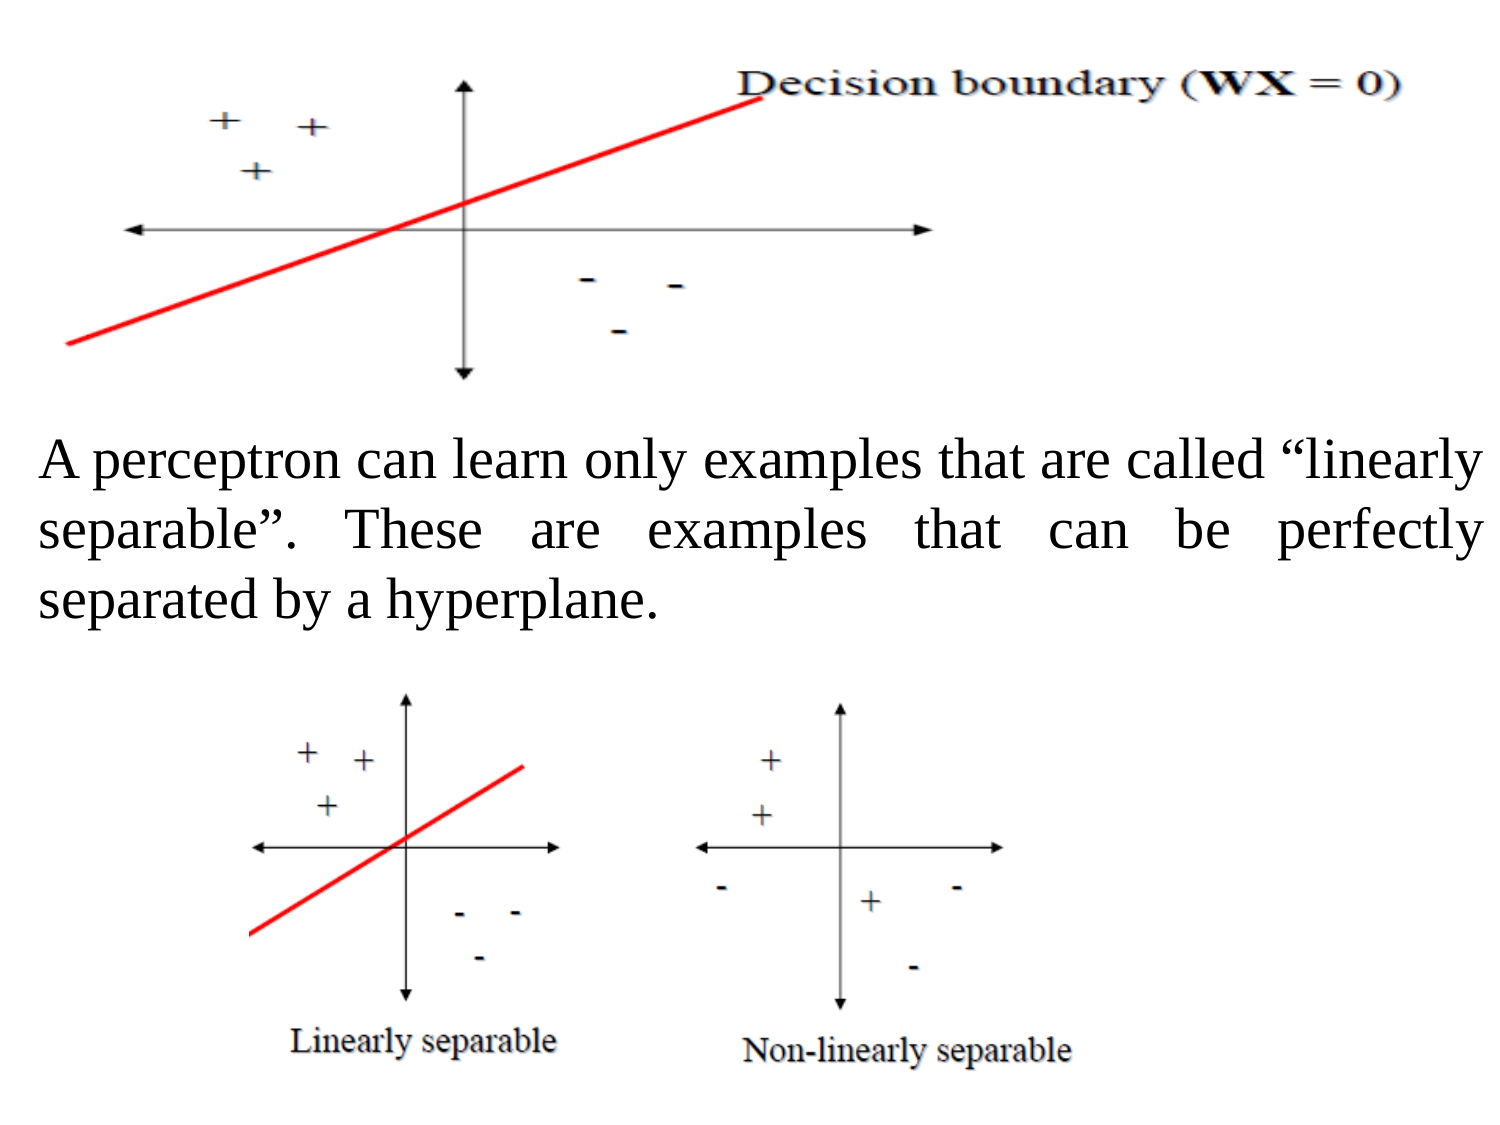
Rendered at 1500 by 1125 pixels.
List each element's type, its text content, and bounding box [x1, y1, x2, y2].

picture [29, 37, 1418, 382]
picture [249, 635, 1082, 1118]
text_box A perceptron can learn only examples that are called “linearly separable”. These are examples that can be perfectly separated by a hyperplane. [24, 412, 1500, 638]
